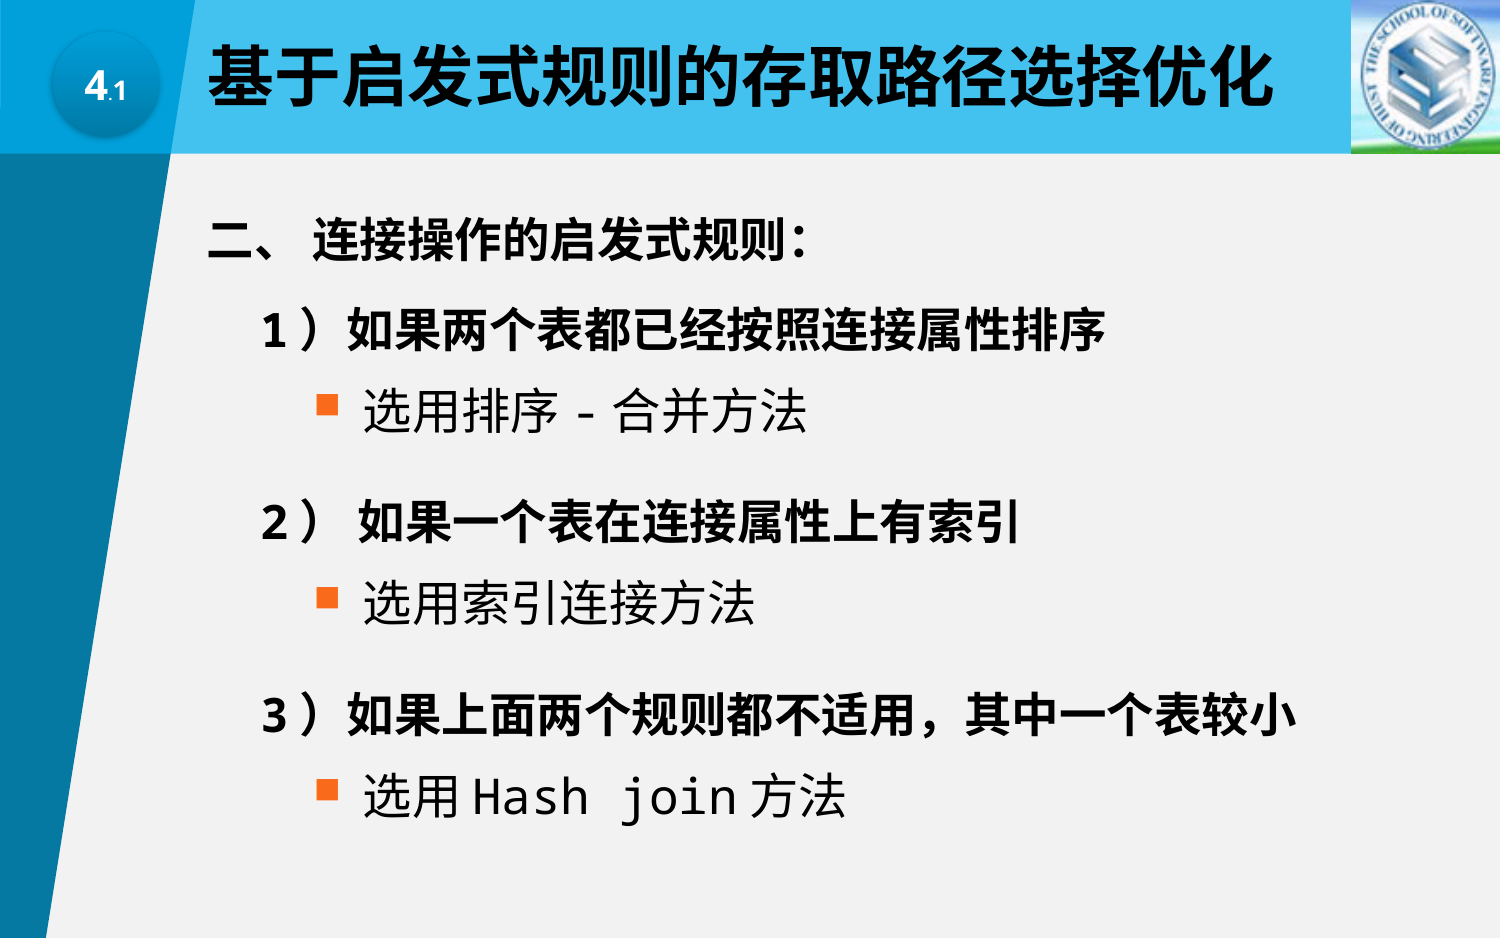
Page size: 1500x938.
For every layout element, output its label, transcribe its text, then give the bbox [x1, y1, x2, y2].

text_box 4.1 [53, 31, 160, 137]
list 二、 连接操作的启发式规则： 1）如果两个表都已经按照连接属性排序 选用排序-合并方法 2） 如果一个表在连接属性上有索引 选用索引连接方法 3）如果上面两个规则都不适用，其中一个表较小 选用Hash join方法 [191, 185, 1459, 906]
picture [1351, 0, 1500, 154]
text_box 基于启发式规则的存取路径选择优化 [192, 0, 1306, 150]
